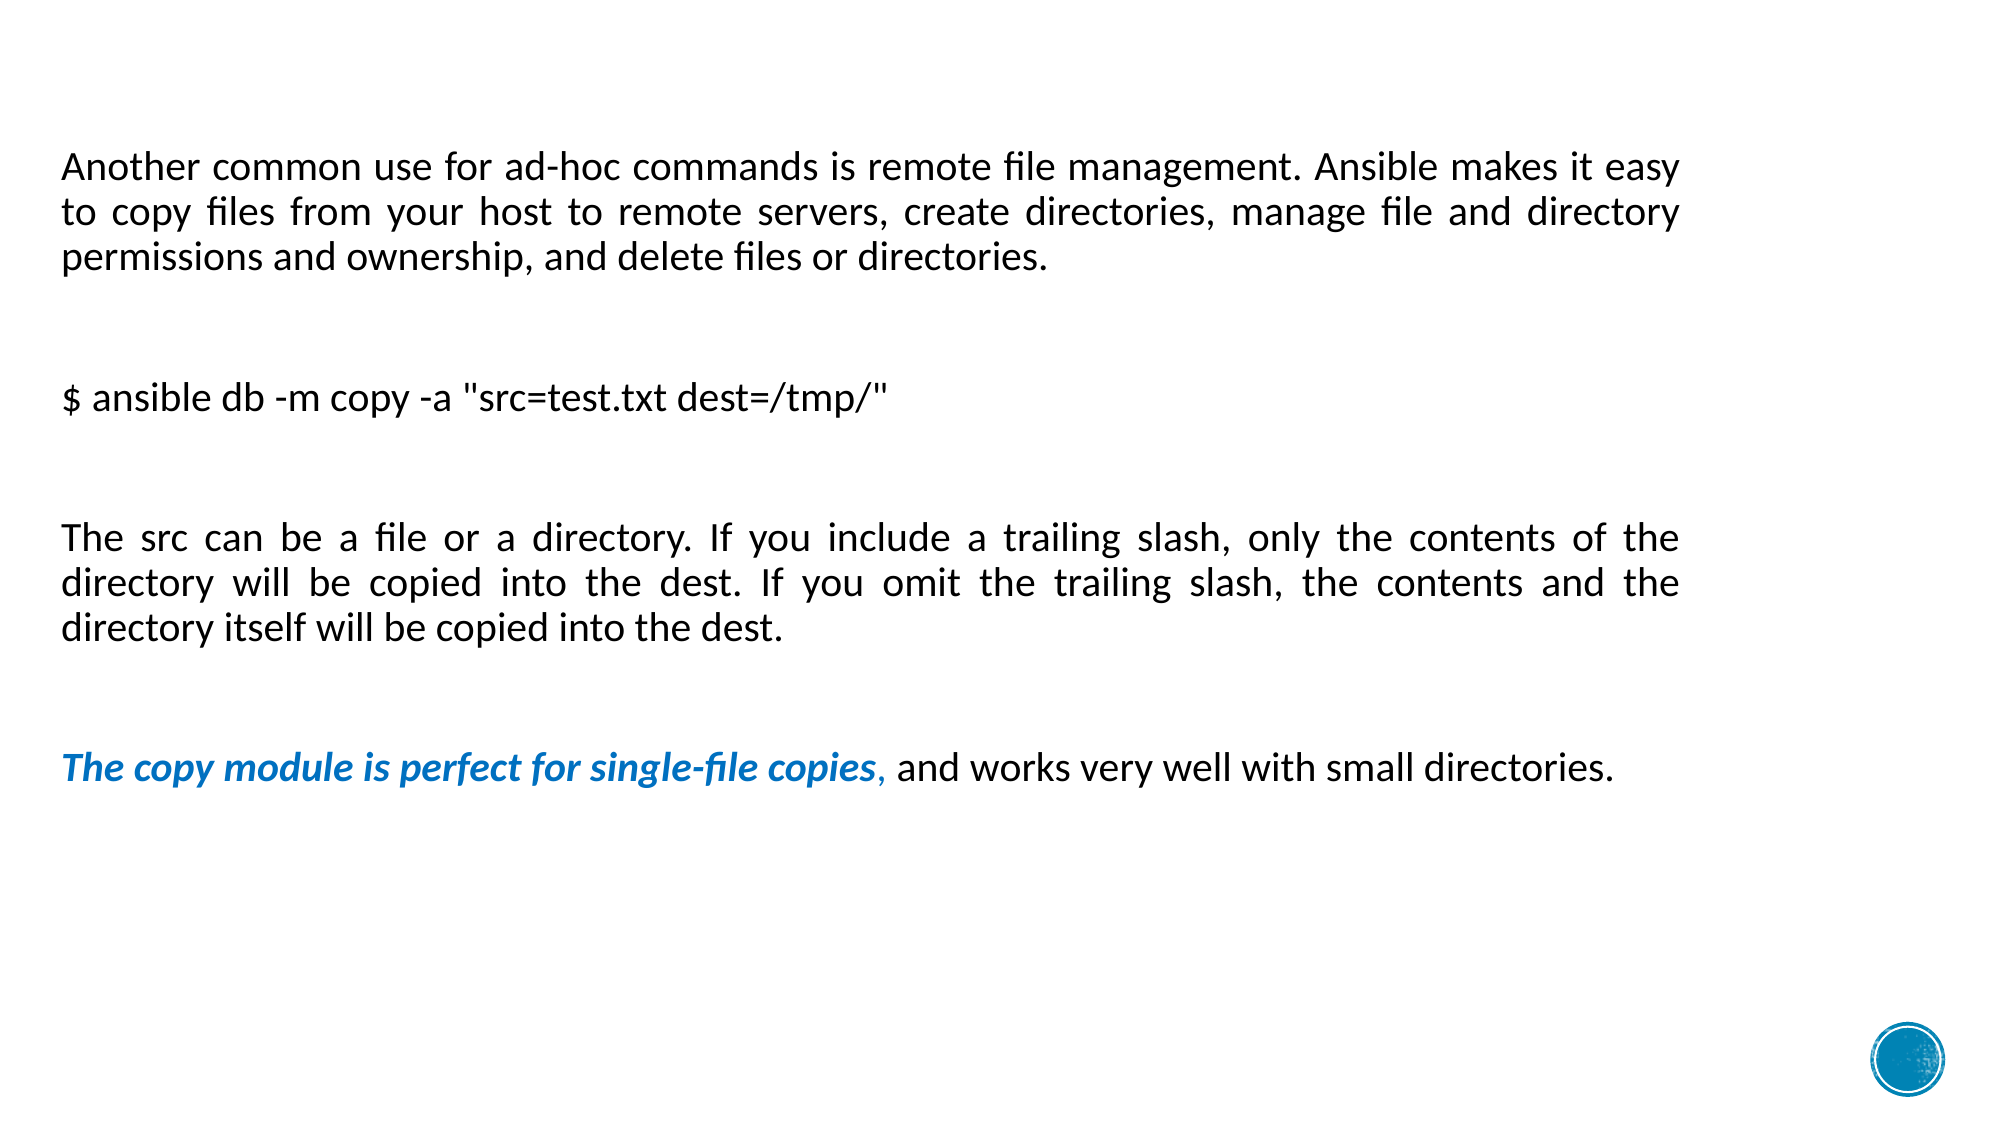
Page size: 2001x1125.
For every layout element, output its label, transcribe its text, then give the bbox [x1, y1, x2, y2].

list Another common use for ad-hoc commands is remote file management. Ansible makes it easy to copy files from your host to remote servers, create directories, manage file and directory permissions and ownership, and delete files or directories. $ ansible db -m copy -a "src=test.txt dest=/tmp/" The src can be a file or a directory. If you include a trailing slash, only the contents of the directory will be copied into the dest. If you omit the trailing slash, the contents and the directory itself will be copied into the dest. The copy module is perfect for single-file copies, and works very well with small directories. [46, 137, 1697, 1076]
title [175, 79, 1826, 344]
